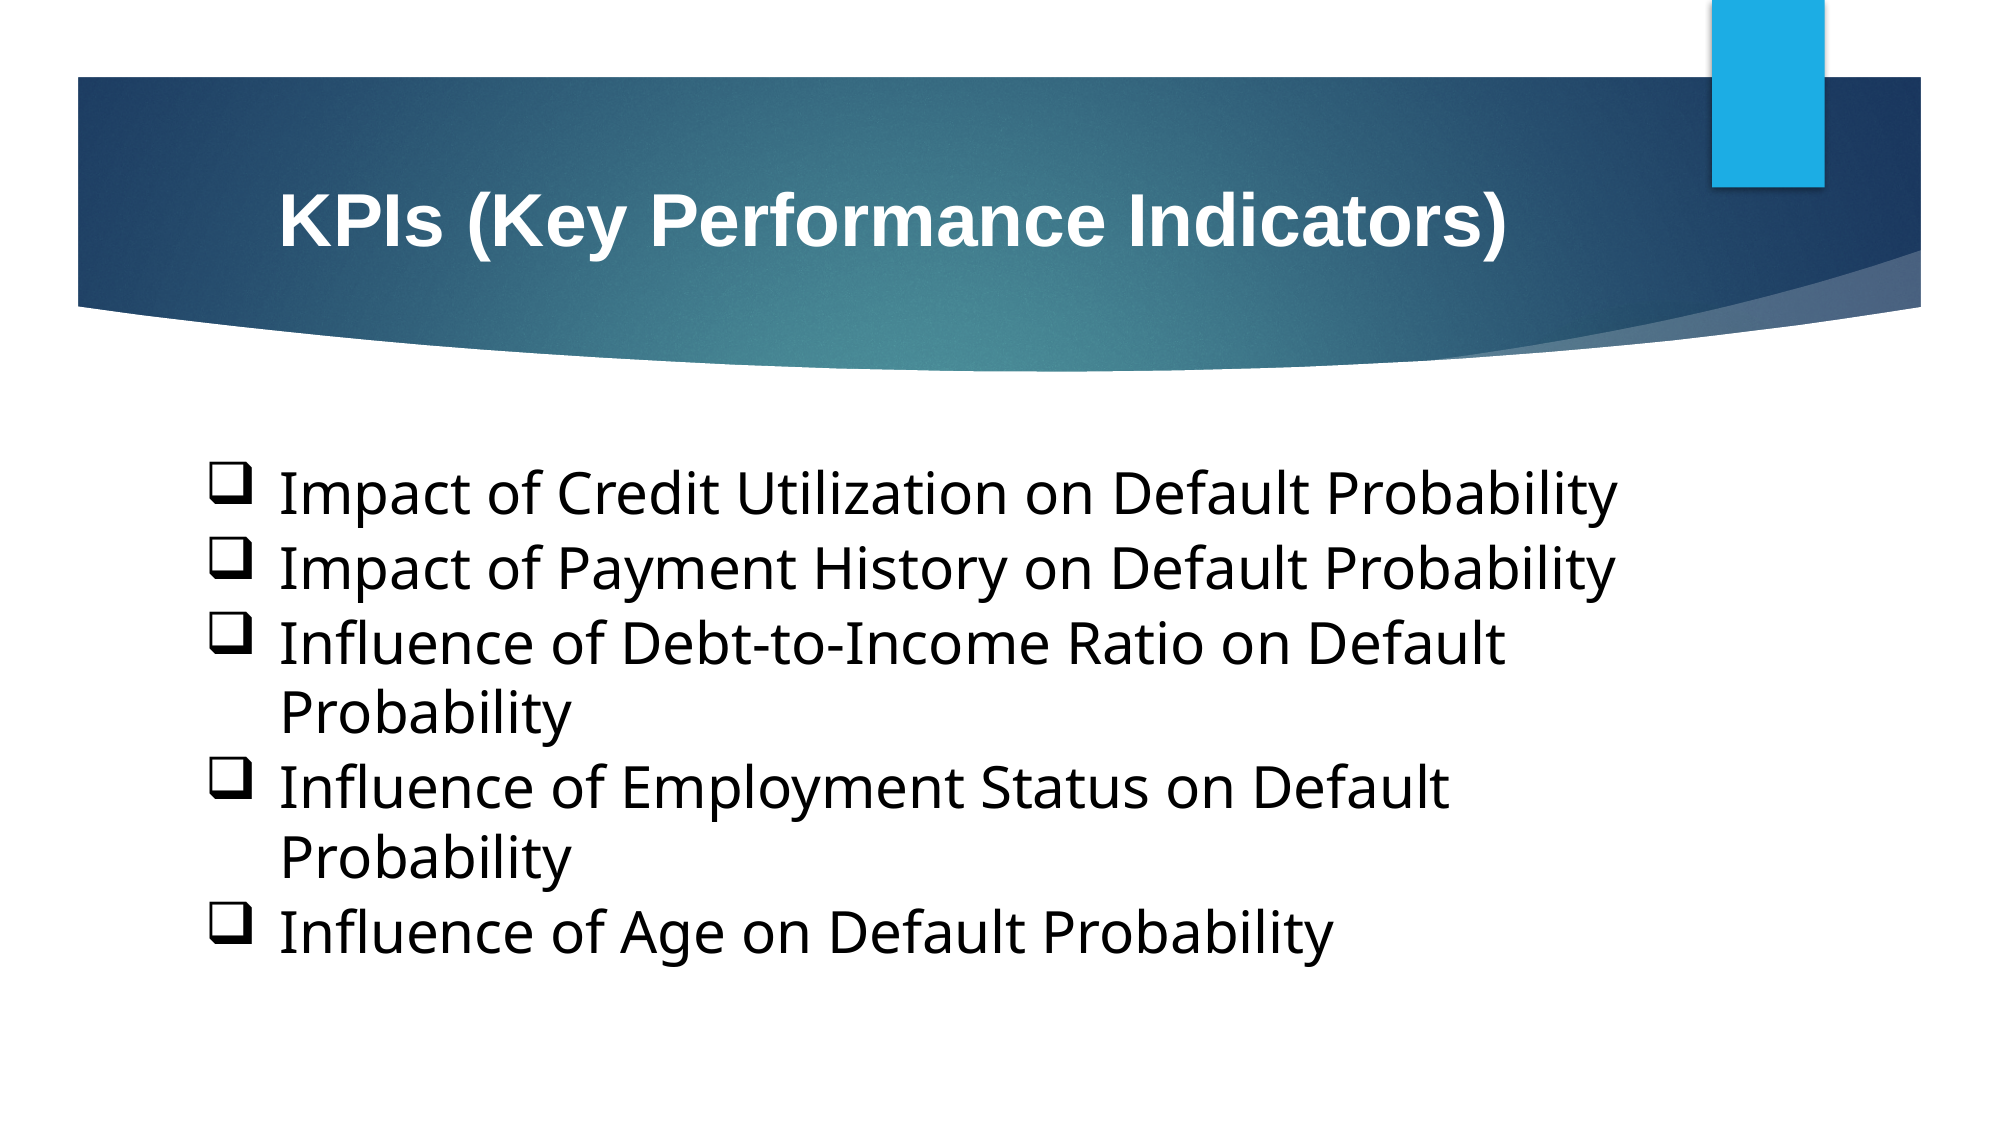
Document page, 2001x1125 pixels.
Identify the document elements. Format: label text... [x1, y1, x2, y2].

title KPIs (Key Performance Indicators) [188, 158, 1637, 275]
text_box Impact of Credit Utilization on Default Probability Impact of Payment History on Default Probability Influence of Debt-to-Income Ratio on Default Probability Influence of Employment Status on Default Probability Influence of Age on Default Probability [190, 448, 1637, 1018]
